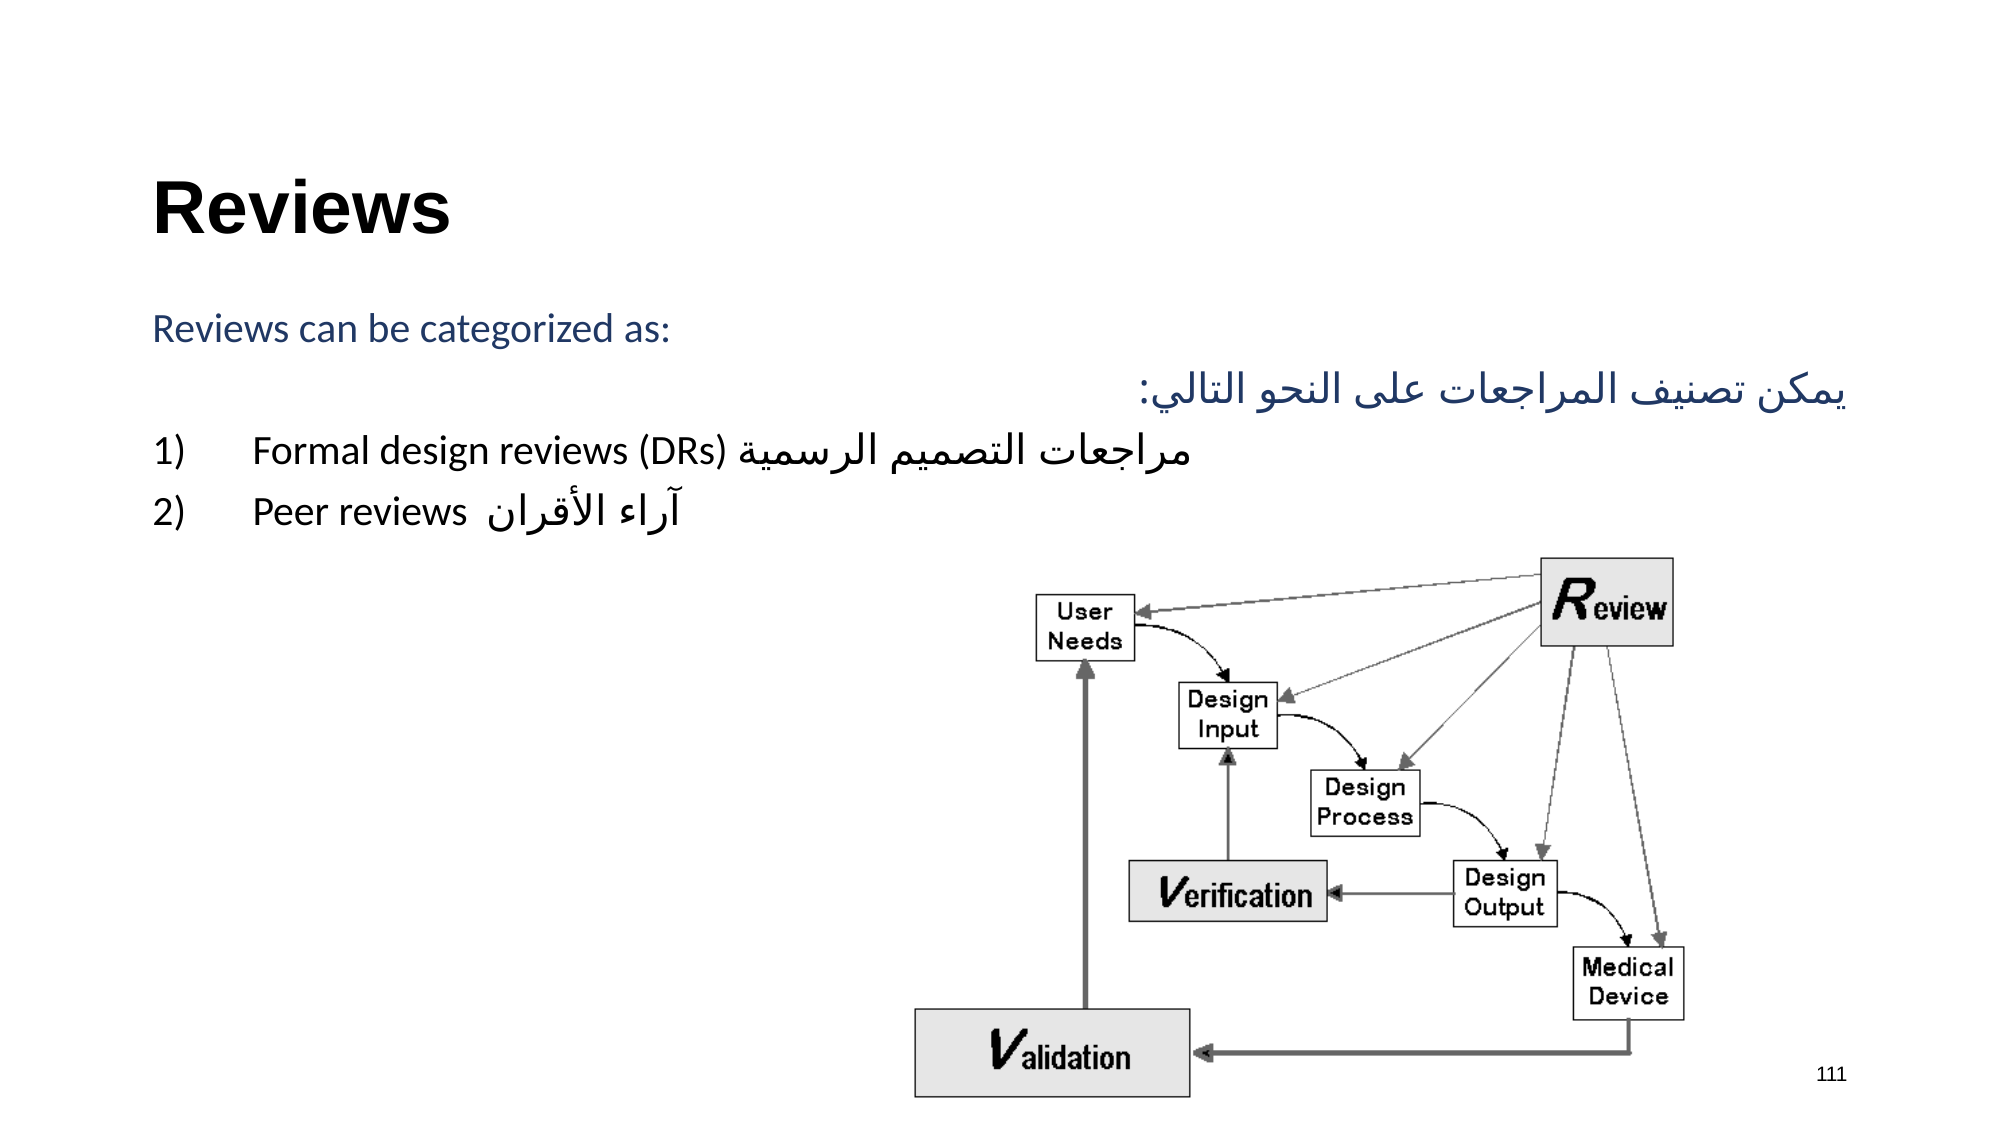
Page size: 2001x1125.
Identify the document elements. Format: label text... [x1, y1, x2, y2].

list Reviews can be categorized as: يمكن تصنيف المراجعات على النحو التالي: Formal design reviews (DRs) مراجعات التصميم الرسمية Peer reviews آراء الأقران [137, 299, 1863, 1014]
picture [912, 555, 1686, 1099]
title Reviews [137, 59, 1863, 278]
slide_number 111 [1412, 1042, 1863, 1103]
